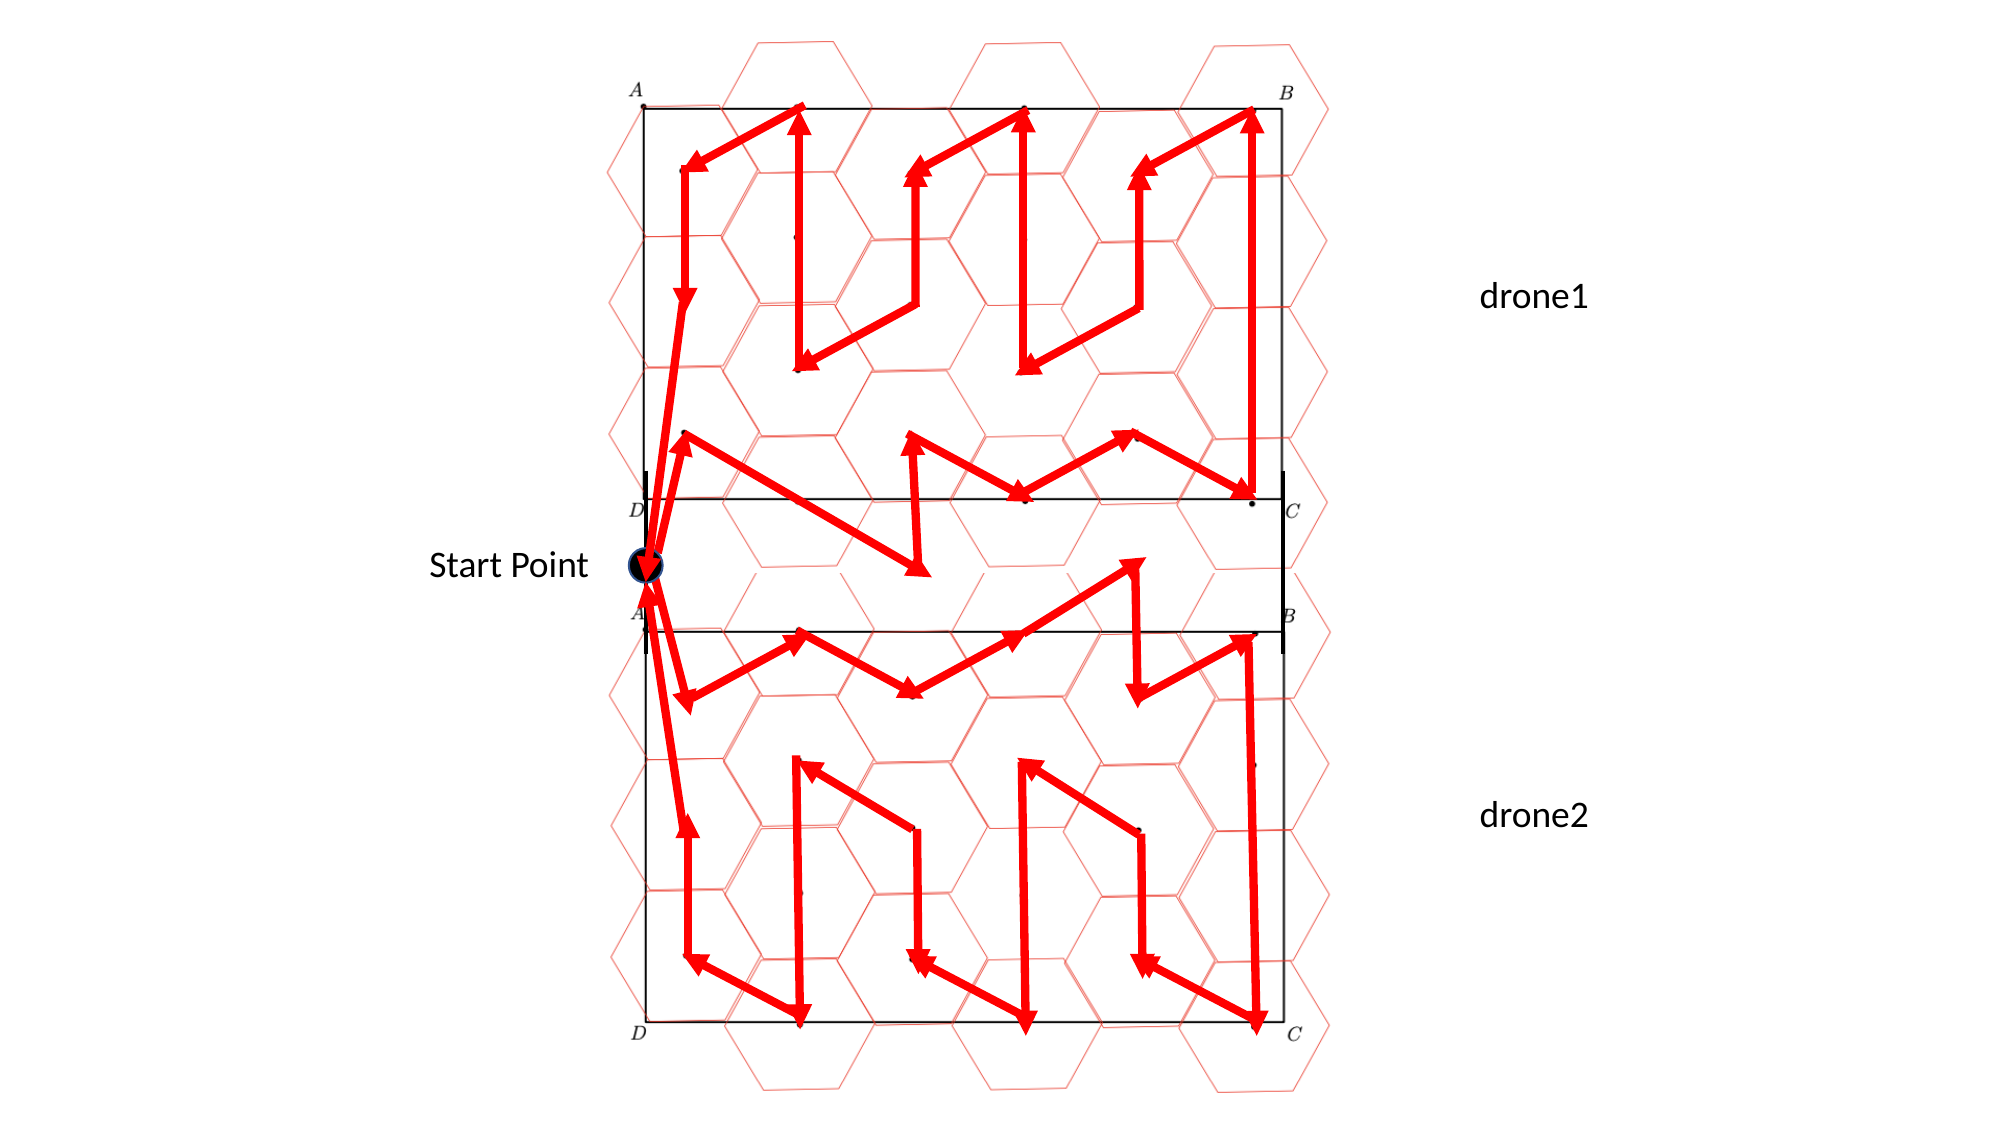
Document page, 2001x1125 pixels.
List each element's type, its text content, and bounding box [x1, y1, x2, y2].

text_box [1021, 761, 1026, 1036]
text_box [910, 629, 1029, 694]
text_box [1014, 308, 1139, 376]
text_box drone1 [1464, 263, 1604, 324]
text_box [1024, 110, 1029, 178]
text_box Start Point [414, 532, 600, 592]
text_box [904, 110, 1023, 178]
picture [598, 39, 1343, 1096]
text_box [1248, 642, 1257, 1036]
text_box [682, 953, 796, 1018]
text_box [680, 105, 805, 173]
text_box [911, 430, 919, 571]
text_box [1130, 109, 1252, 177]
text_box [908, 955, 1021, 1020]
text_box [1021, 429, 1139, 494]
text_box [796, 755, 801, 1030]
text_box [919, 433, 1034, 502]
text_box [1023, 557, 1147, 634]
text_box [645, 302, 683, 583]
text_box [692, 634, 810, 698]
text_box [796, 630, 924, 699]
text_box drone2 [1464, 782, 1604, 843]
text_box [1132, 955, 1248, 1020]
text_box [683, 578, 691, 716]
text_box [683, 433, 932, 578]
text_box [1130, 431, 1258, 500]
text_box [1139, 633, 1257, 698]
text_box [800, 303, 916, 372]
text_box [791, 303, 799, 372]
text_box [1026, 955, 1031, 1020]
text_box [801, 760, 913, 830]
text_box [1017, 757, 1139, 835]
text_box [645, 582, 685, 835]
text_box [907, 433, 911, 502]
